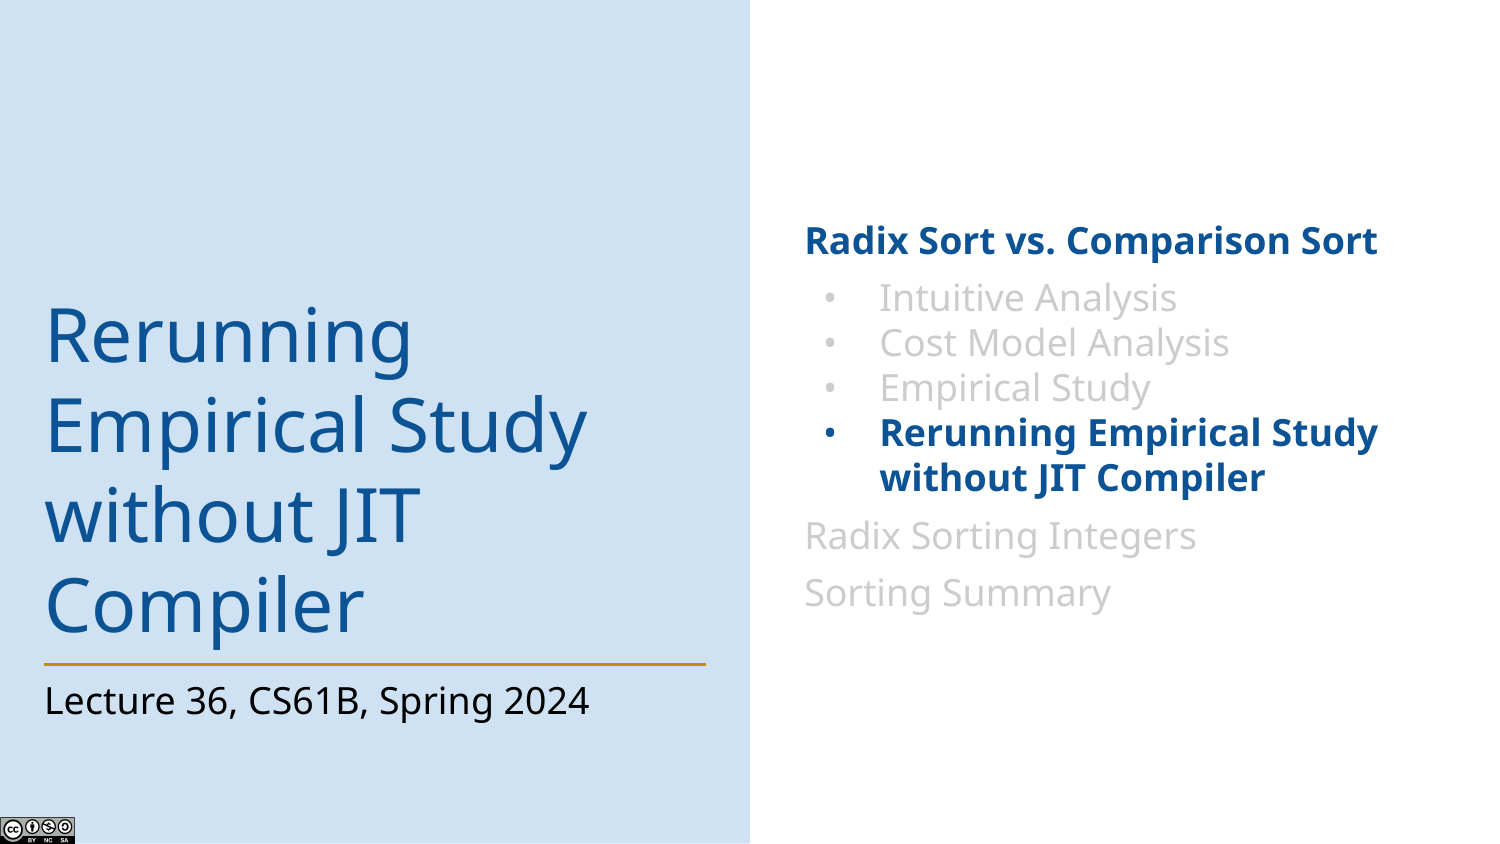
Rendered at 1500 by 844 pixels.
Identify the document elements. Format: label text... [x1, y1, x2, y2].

title Rerunning Empirical Study without JIT Compiler [29, 263, 692, 663]
picture [0, 817, 75, 844]
list Radix Sort vs. Comparison Sort Intuitive Analysis Cost Model Analysis Empirical Study Rerunning Empirical Study without JIT Compiler Radix Sorting Integers Sorting Summary [789, 65, 1446, 765]
subtitle Lecture 36, CS61B, Spring 2024 [29, 667, 712, 732]
